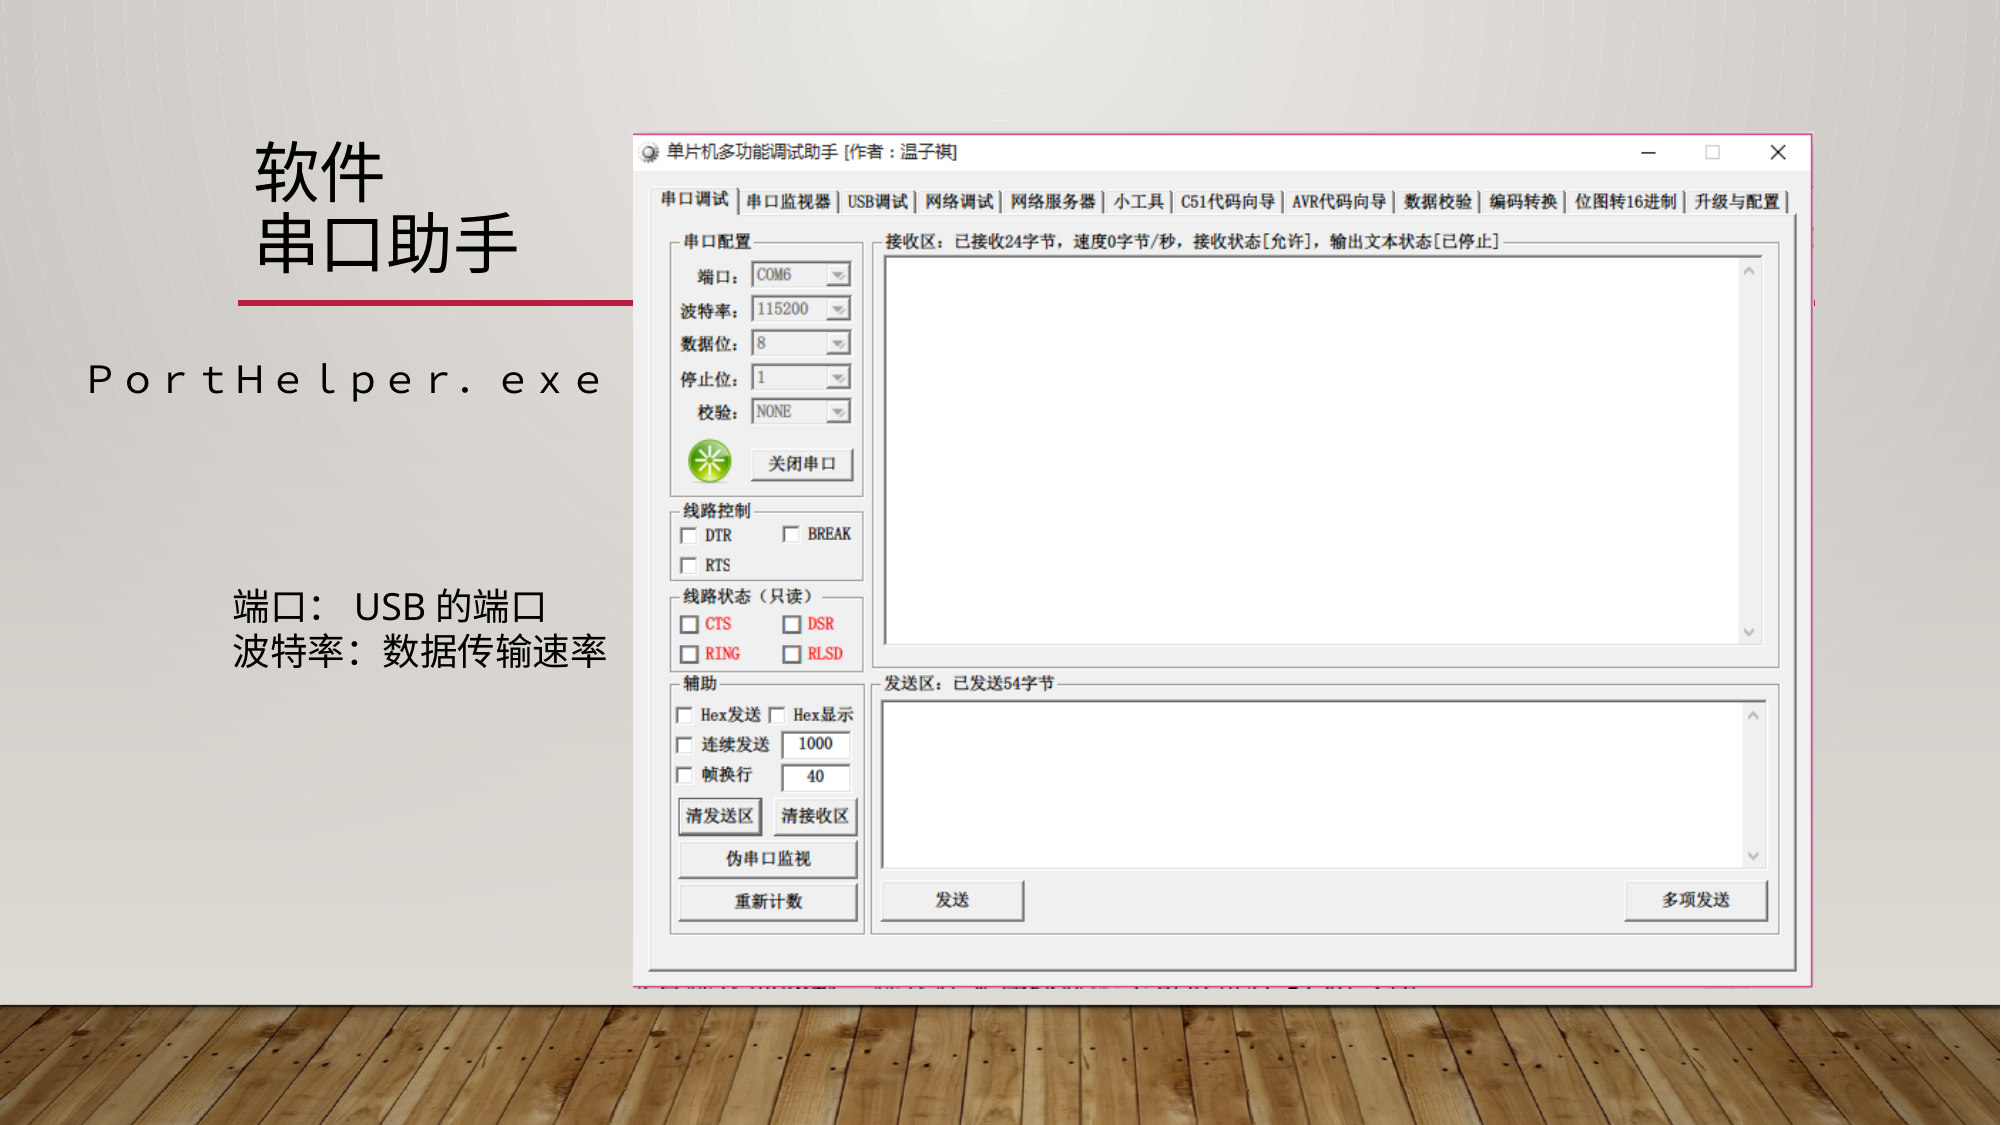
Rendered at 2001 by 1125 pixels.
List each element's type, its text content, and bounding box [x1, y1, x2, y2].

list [633, 131, 1814, 989]
text_box ＰｏｒｔＨｅｌｐｅｒ．ｅｘｅ [66, 348, 622, 409]
picture [0, 1005, 2000, 1125]
title 软件 串口助手 [238, 131, 633, 305]
text_box 端口：USB的端口 波特率：数据传输速率 [217, 575, 623, 681]
